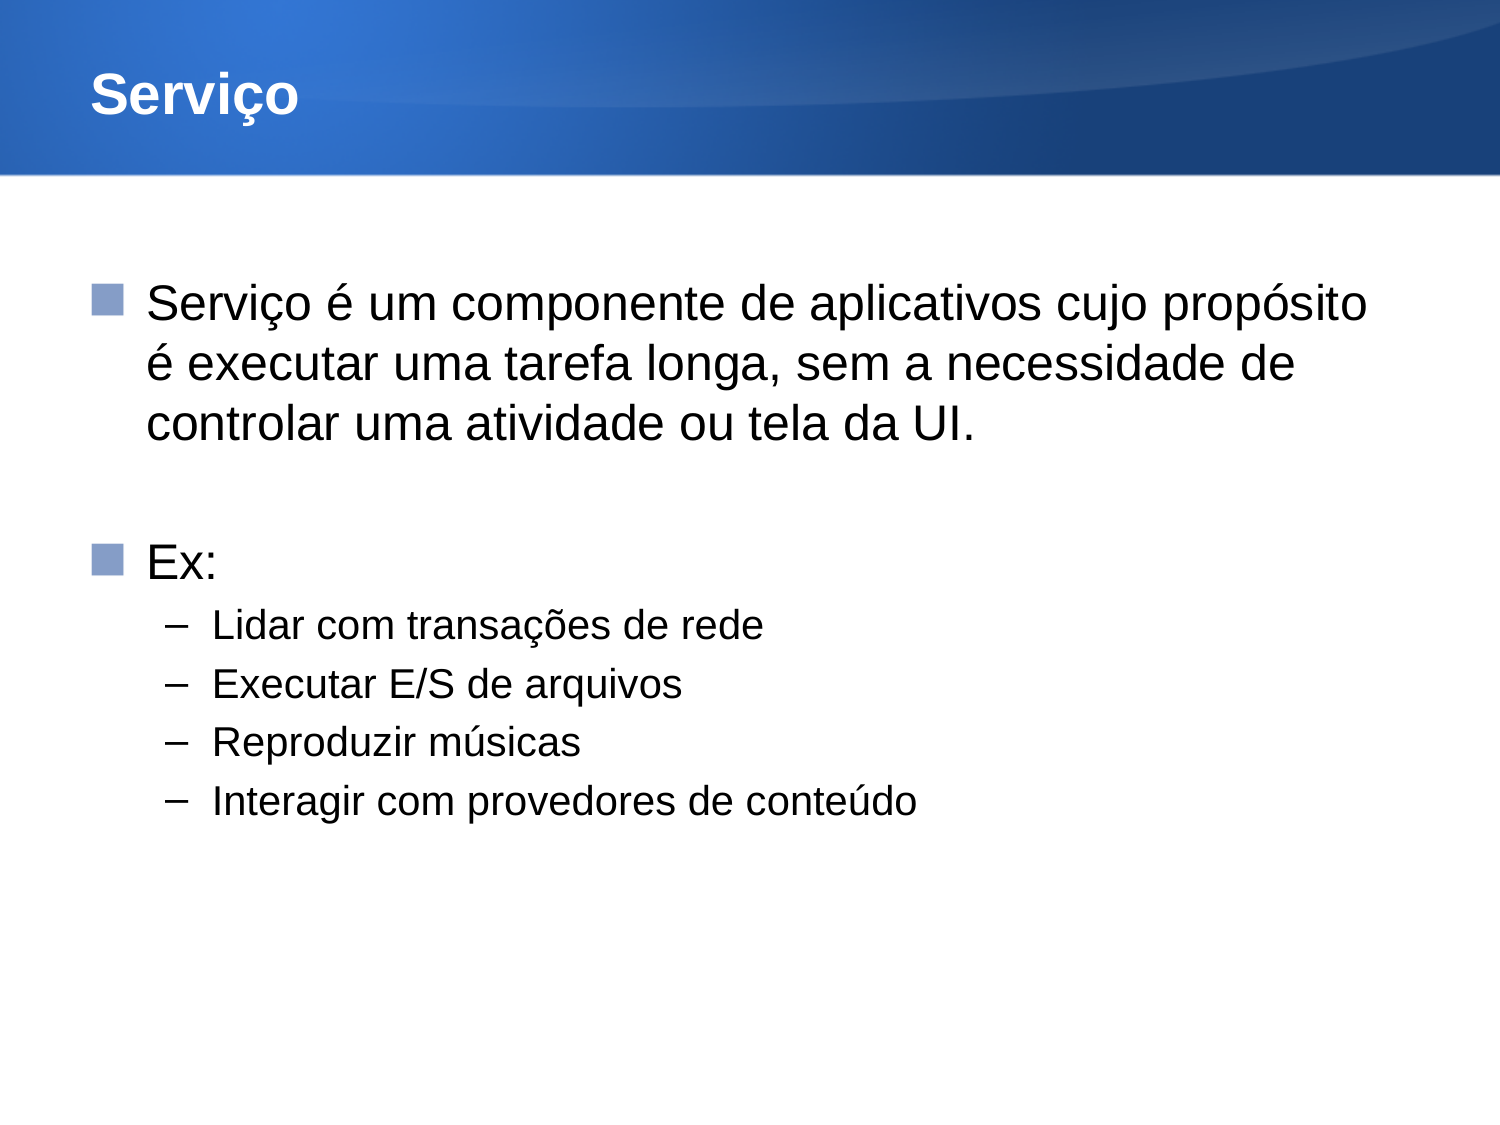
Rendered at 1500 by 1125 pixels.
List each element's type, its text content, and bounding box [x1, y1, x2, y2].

picture [0, 0, 1500, 1125]
list Serviço é um componente de aplicativos cujo propósito é executar uma tarefa longa, sem a necessidade de controlar uma atividade ou tela da UI. Ex: Lidar com transações de rede Executar E/S de arquivos Reproduzir músicas Interagir com provedores de conteúdo [74, 262, 1426, 1006]
title Serviço [74, 32, 1426, 150]
